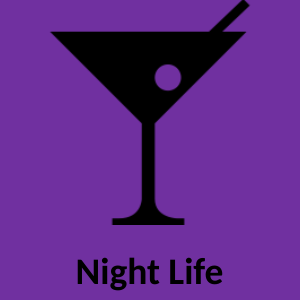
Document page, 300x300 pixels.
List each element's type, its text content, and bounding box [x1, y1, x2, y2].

text_box Night Life [60, 239, 239, 300]
picture [37, 0, 263, 225]
